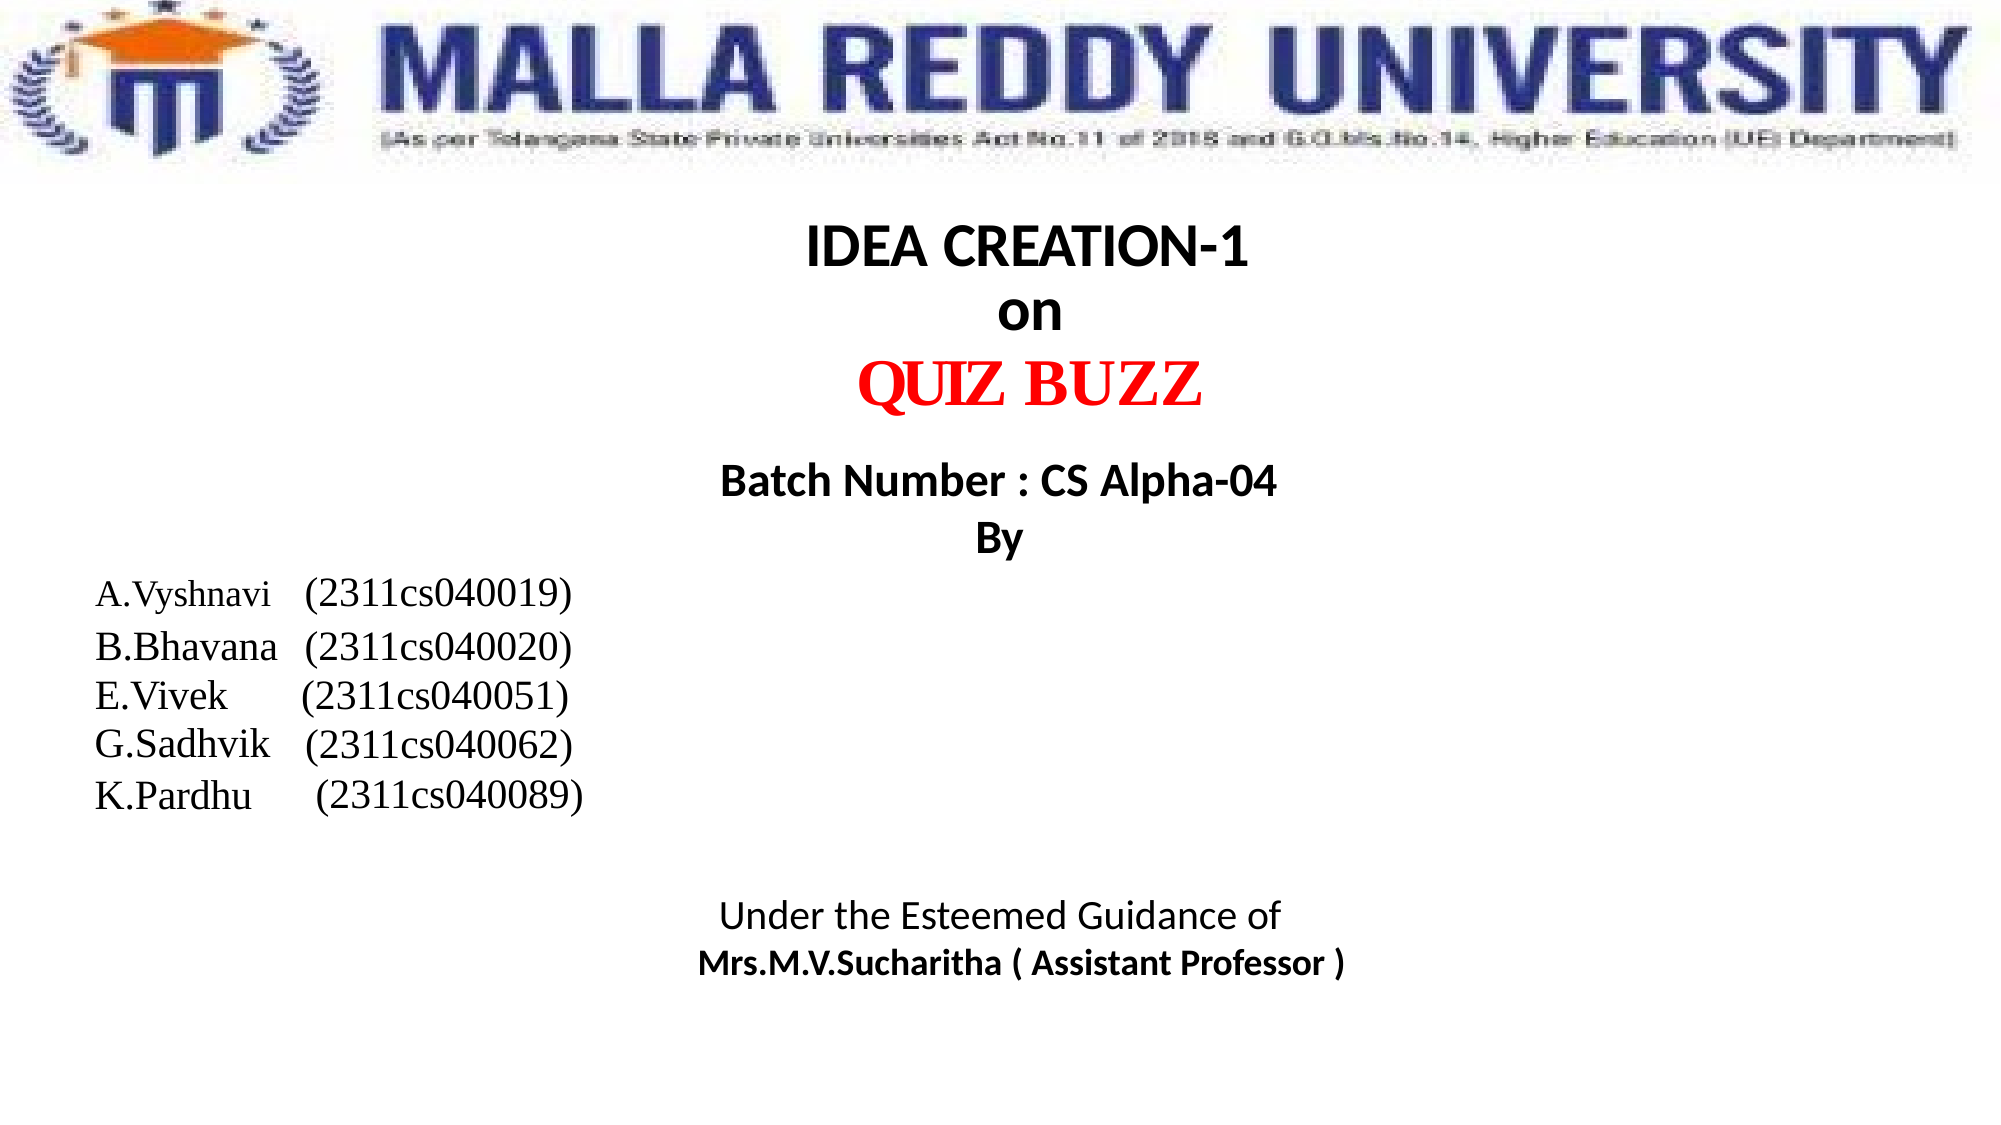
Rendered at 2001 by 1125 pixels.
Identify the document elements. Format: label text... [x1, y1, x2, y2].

title IDEA CREATION-1 [803, 202, 1258, 270]
text_box Under the Esteemed Guidance of Mrs.M.V.Sucharitha ( Assistant Professor ) [695, 885, 1429, 983]
picture [0, 0, 2000, 184]
text_box on QUIZ BUZZ Batch Number : CS Alpha-04 By A.Vyshnavi (2311cs040019) B.Bhavana (2311cs040020) E.Vivek (2311cs040051) [92, 270, 1282, 720]
text_box (2311cs040062) (2311cs040089) [303, 714, 587, 817]
text_box G.Sadhvik K.Pardhu [92, 713, 304, 818]
